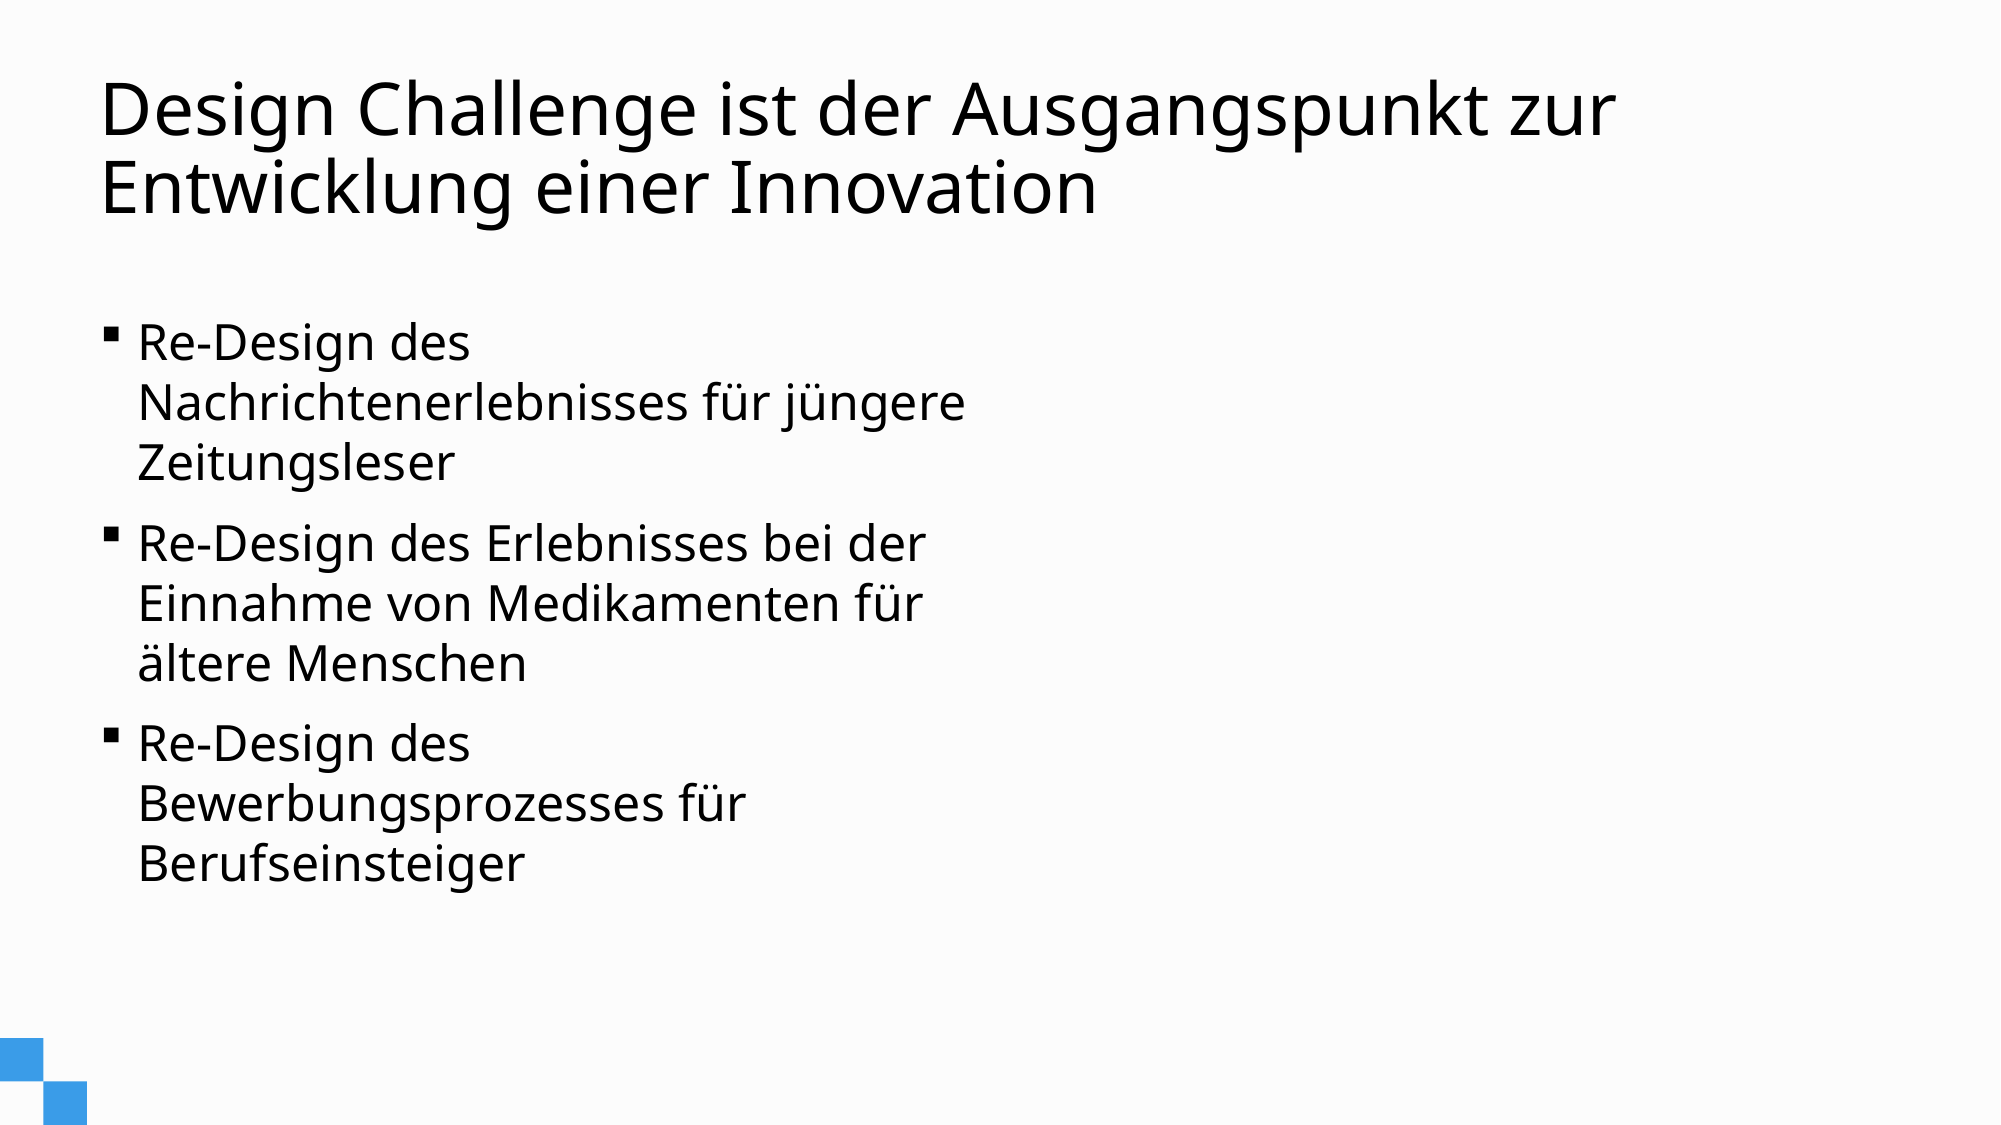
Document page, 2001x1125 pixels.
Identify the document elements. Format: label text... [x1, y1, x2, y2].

title Design Challenge ist der Ausgangspunkt zur Entwicklung einer Innovation [84, 64, 1810, 132]
list Re-Design des Nachrichtenerlebnisses für jüngere Zeitungsleser Re-Design des Erlebnisses bei der Einnahme von Medikamenten für ältere Menschen Re-Design des Bewerbungsprozesses für Berufseinsteiger [84, 302, 1000, 897]
